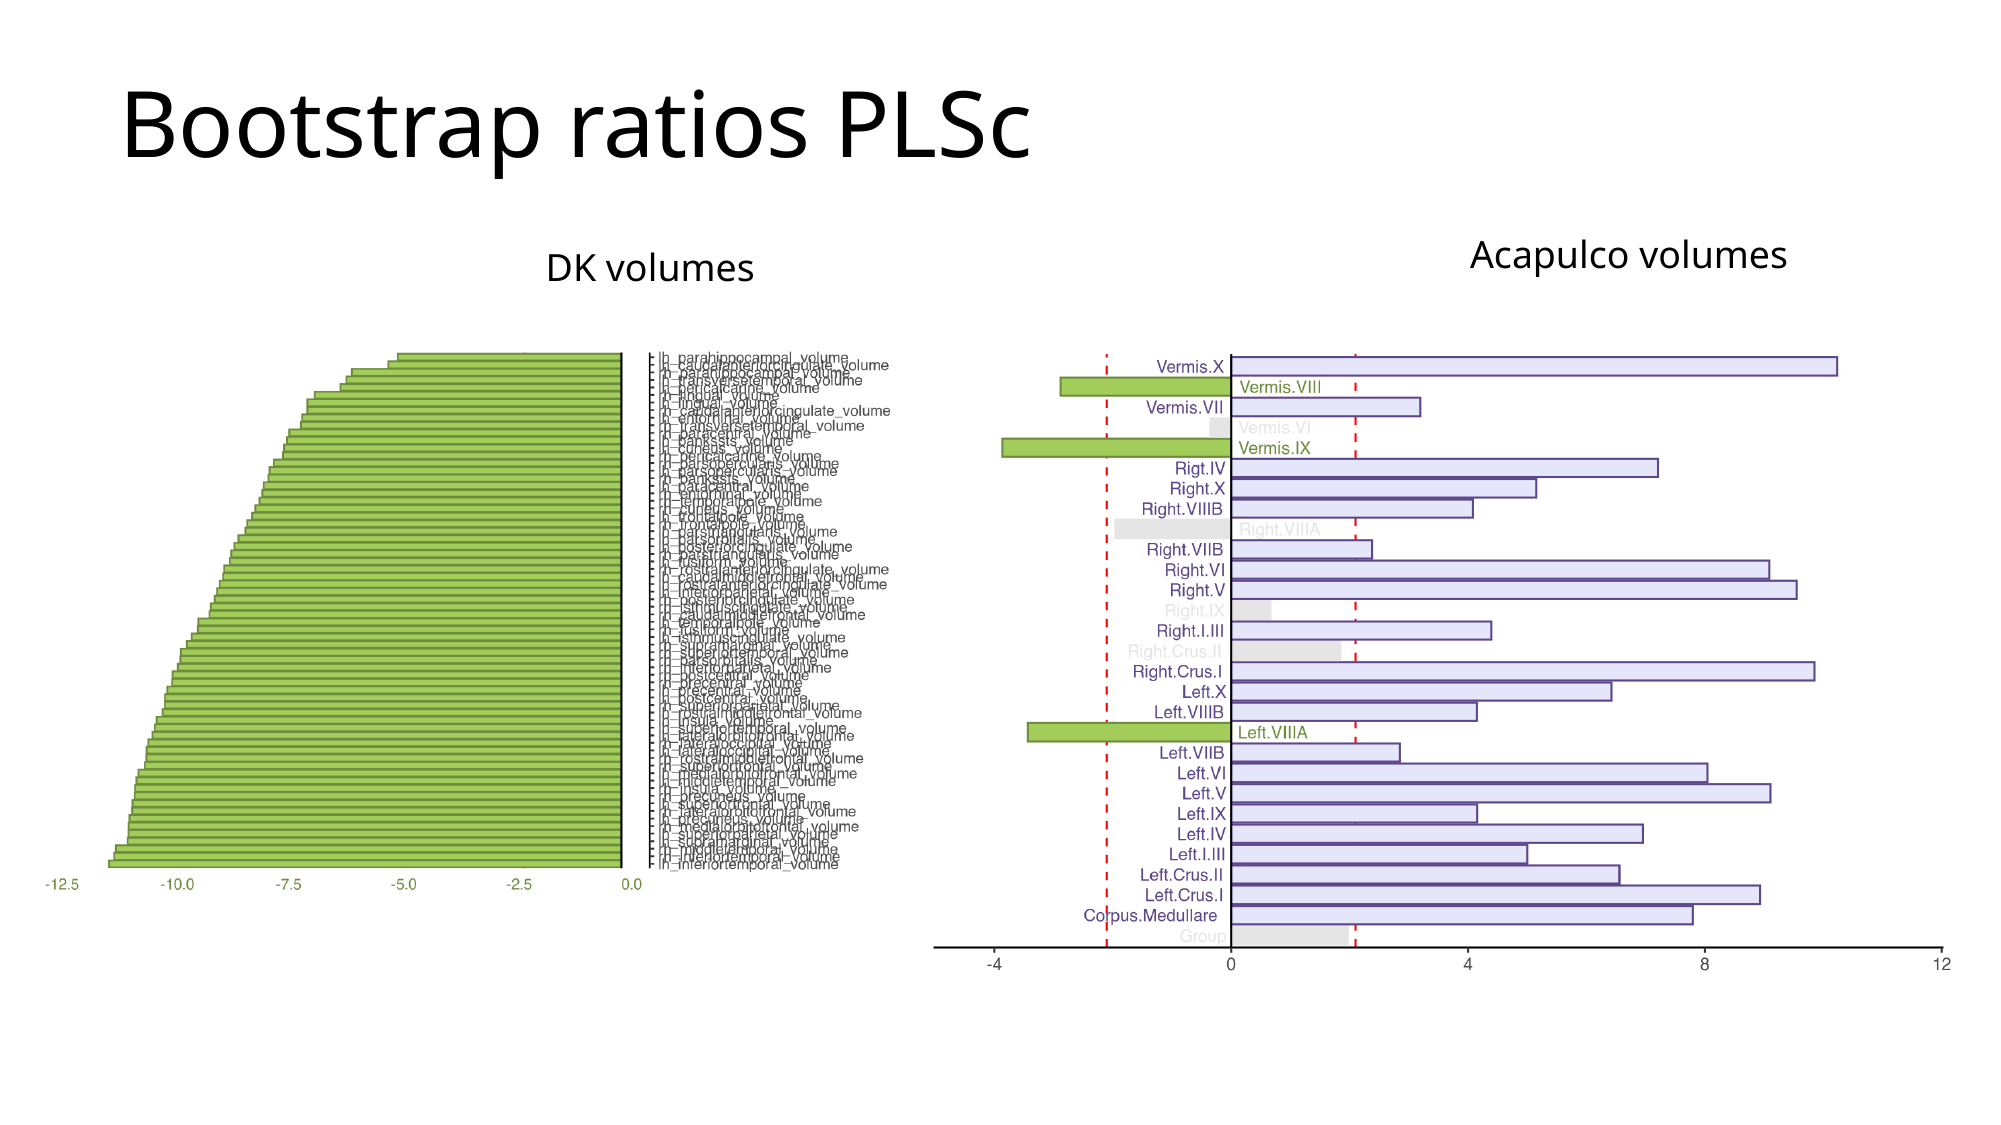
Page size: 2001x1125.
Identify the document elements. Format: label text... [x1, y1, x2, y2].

text_box DK volumes [530, 236, 770, 297]
title Bootstrap ratios PLSc [104, 19, 1830, 237]
picture [19, 343, 1955, 984]
text_box Acapulco volumes [1455, 223, 1804, 283]
